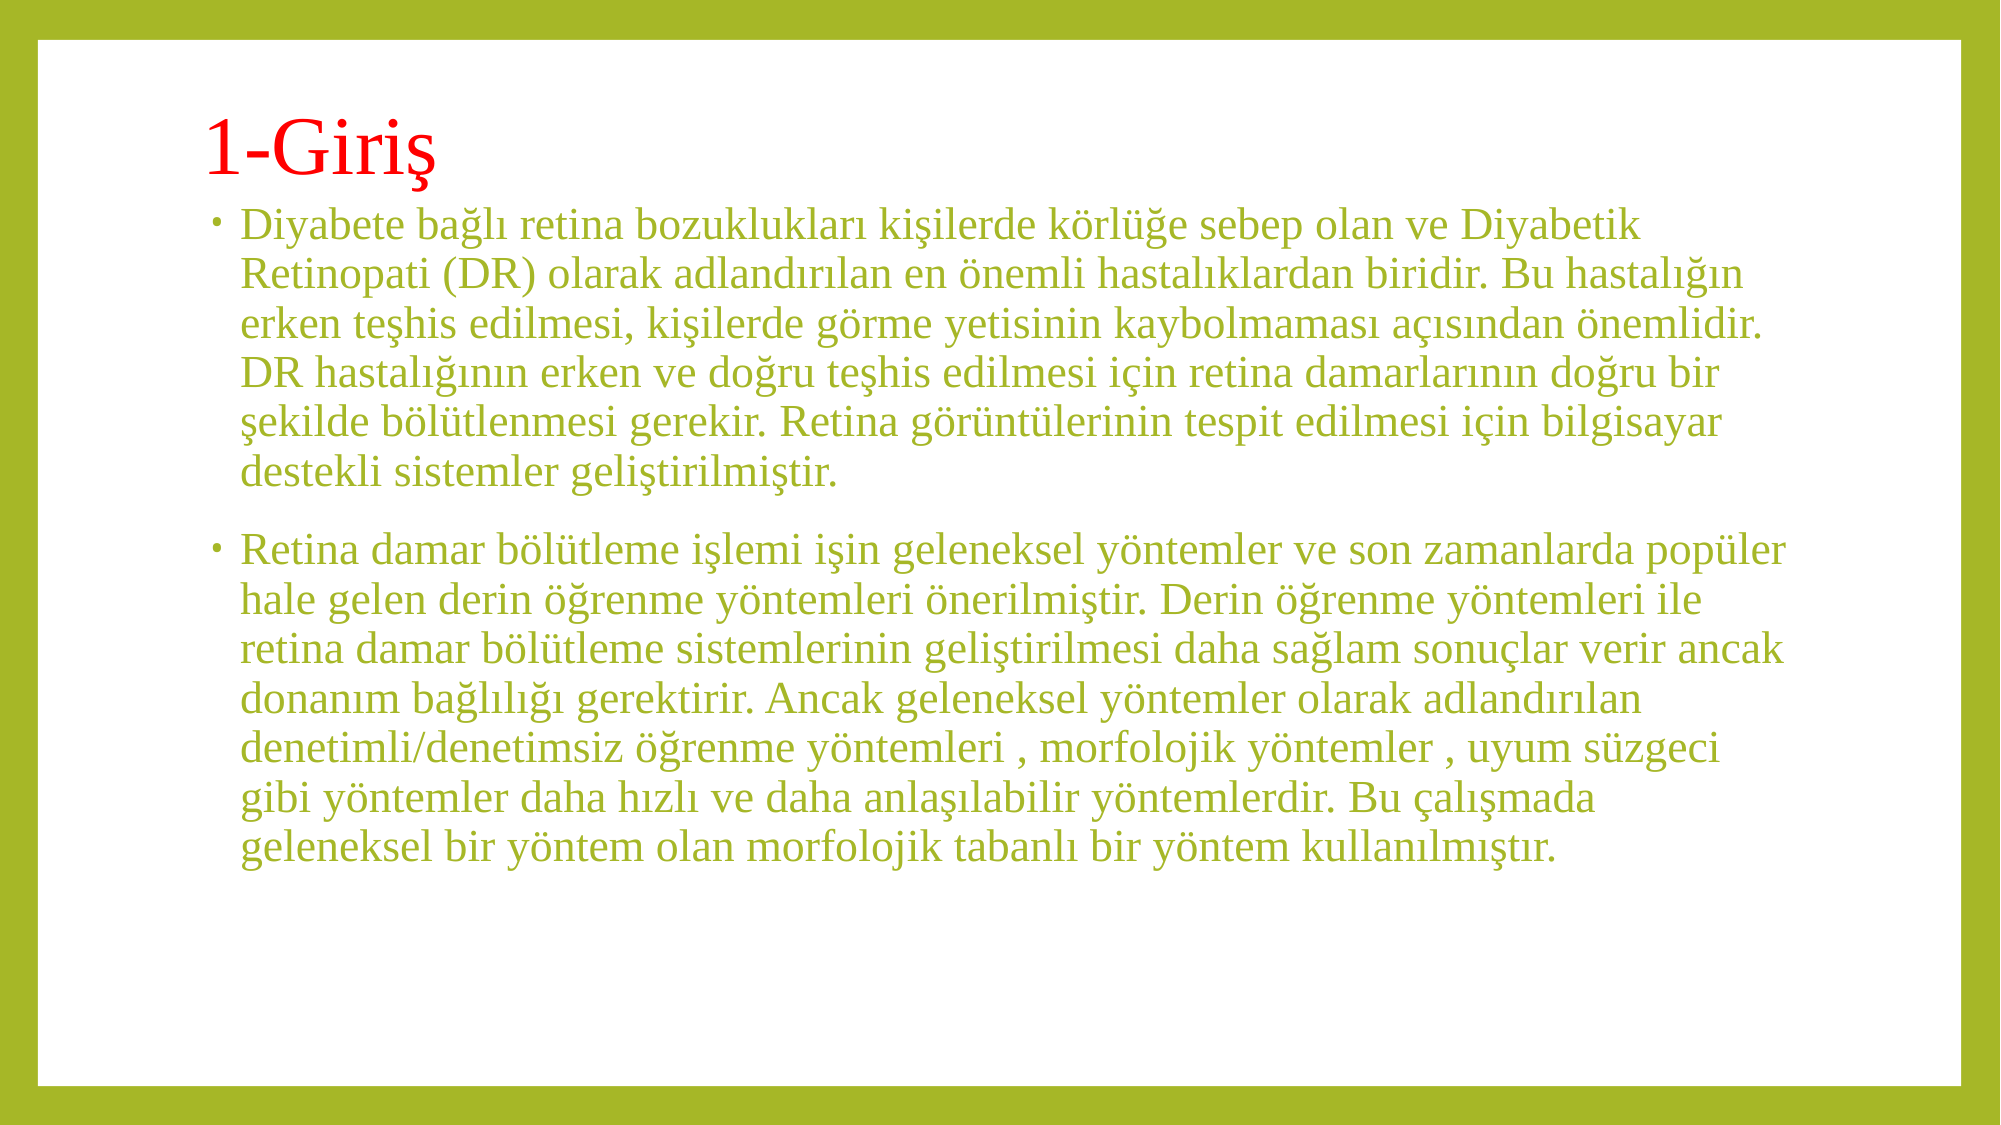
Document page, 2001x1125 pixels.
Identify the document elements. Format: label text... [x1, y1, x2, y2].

list Diyabete bağlı retina bozuklukları kişilerde körlüğe sebep olan ve Diyabetik Retinopati (DR) olarak adlandırılan en önemli hastalıklardan biridir. Bu hastalığın erken teşhis edilmesi, kişilerde görme yetisinin kaybolmaması açısından önemlidir. DR hastalığının erken ve doğru teşhis edilmesi için retina damarlarının doğru bir şekilde bölütlenmesi gerekir. Retina görüntülerinin tespit edilmesi için bilgisayar destekli sistemler geliştirilmiştir. Retina damar bölütleme işlemi işin geleneksel yöntemler ve son zamanlarda popüler hale gelen derin öğrenme yöntemleri önerilmiştir. Derin öğrenme yöntemleri ile retina damar bölütleme sistemlerinin geliştirilmesi daha sağlam sonuçlar verir ancak donanım bağlılığı gerektirir. Ancak geleneksel yöntemler olarak adlandırılan denetimli/denetimsiz öğrenme yöntemleri , morfolojik yöntemler , uyum süzgeci gibi yöntemler daha hızlı ve daha anlaşılabilir yöntemlerdir. Bu çalışmada geleneksel bir yöntem olan morfolojik tabanlı bir yöntem kullanılmıştır. [187, 192, 1808, 1000]
title 1-Giriş [187, 78, 1808, 192]
